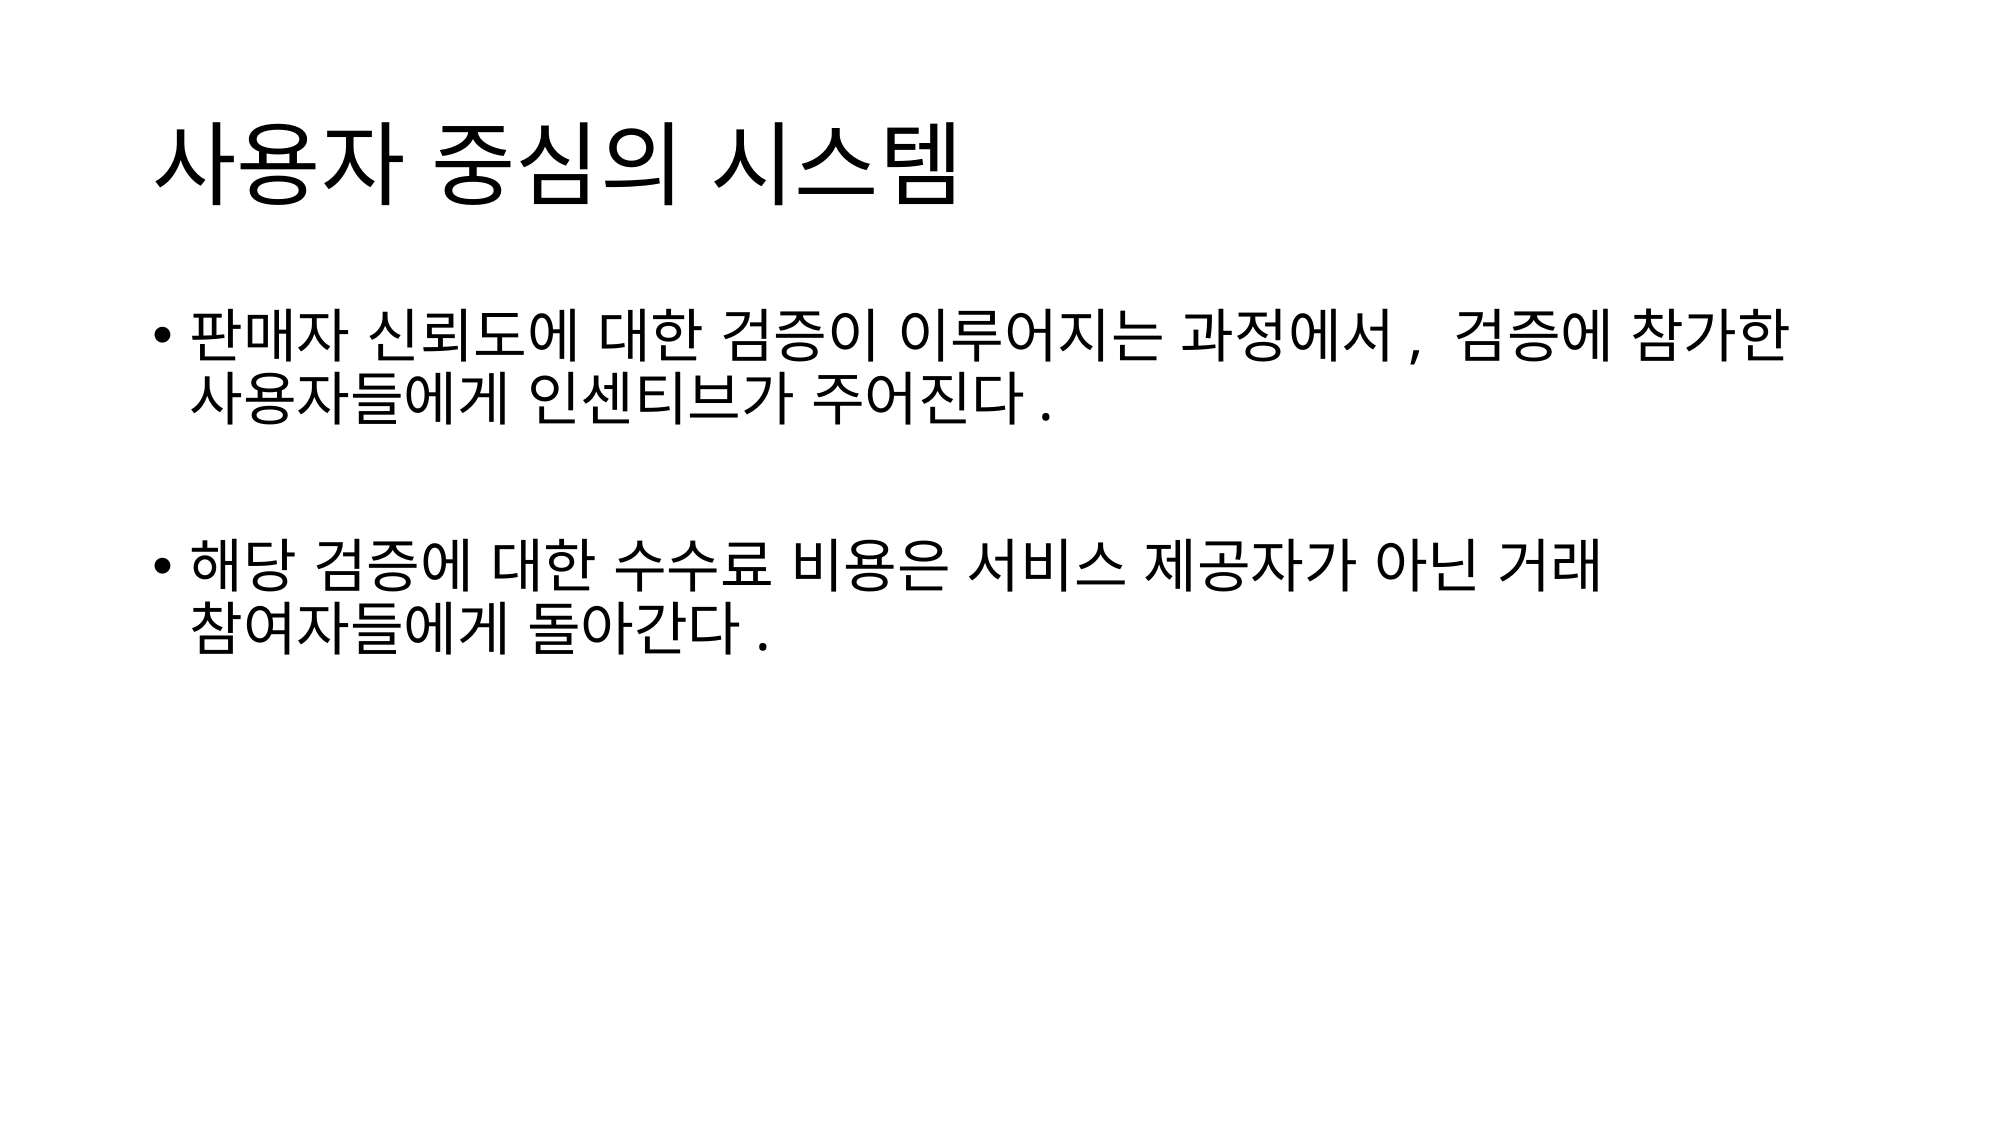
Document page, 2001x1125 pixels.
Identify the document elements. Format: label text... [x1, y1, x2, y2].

title 사용자 중심의 시스템 [137, 59, 1863, 278]
list 판매자 신뢰도에 대한 검증이 이루어지는 과정에서, 검증에 참가한 사용자들에게 인센티브가 주어진다. 해당 검증에 대한 수수료 비용은 서비스 제공자가 아닌 거래 참여자들에게 돌아간다. [137, 299, 1863, 1014]
